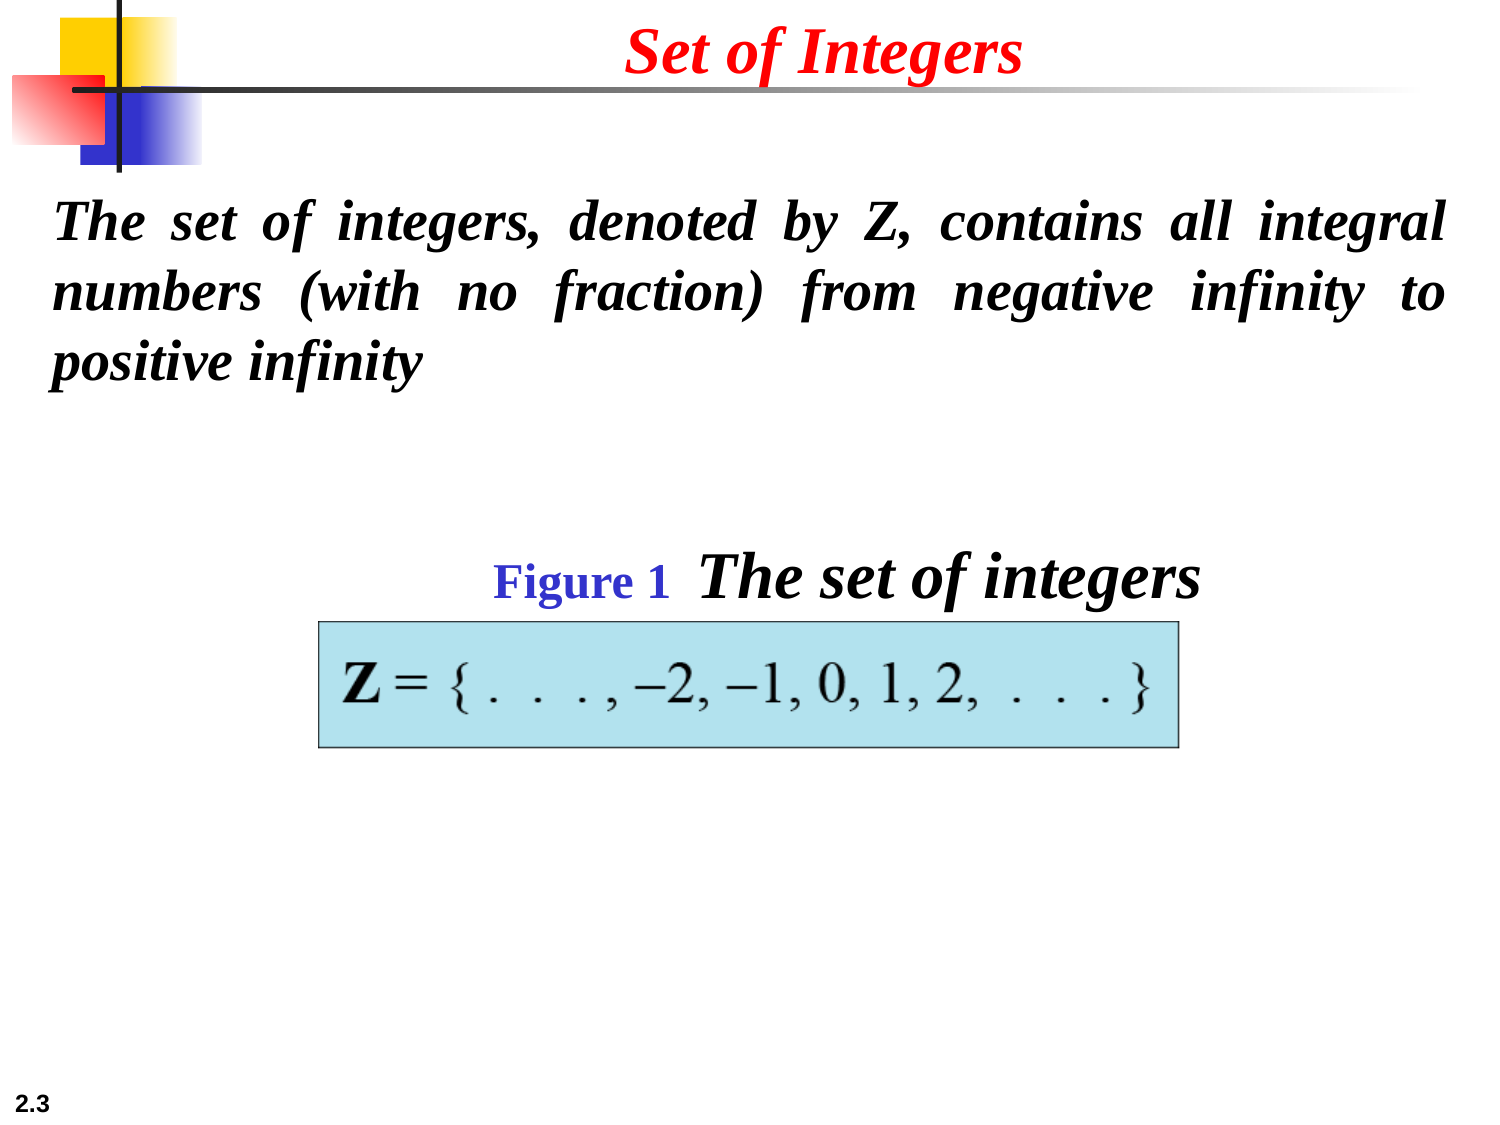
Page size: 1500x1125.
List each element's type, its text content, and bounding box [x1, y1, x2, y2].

text_box [141, 93, 202, 165]
text_box [60, 17, 116, 86]
text_box [116, 93, 122, 173]
text_box [116, 0, 122, 87]
text_box Set of Integers [187, 0, 1463, 95]
text_box [72, 87, 187, 93]
text_box [80, 93, 116, 165]
text_box [122, 17, 177, 86]
picture [318, 621, 1182, 751]
text_box [12, 75, 105, 145]
slide_number 2.3 [0, 1049, 313, 1125]
text_box The set of integers, denoted by Z, contains all integral numbers (with no fraction) from negative infinity to positive infinity [37, 174, 1463, 400]
text_box [122, 93, 141, 165]
text_box Figure 1 The set of integers [478, 524, 1219, 620]
